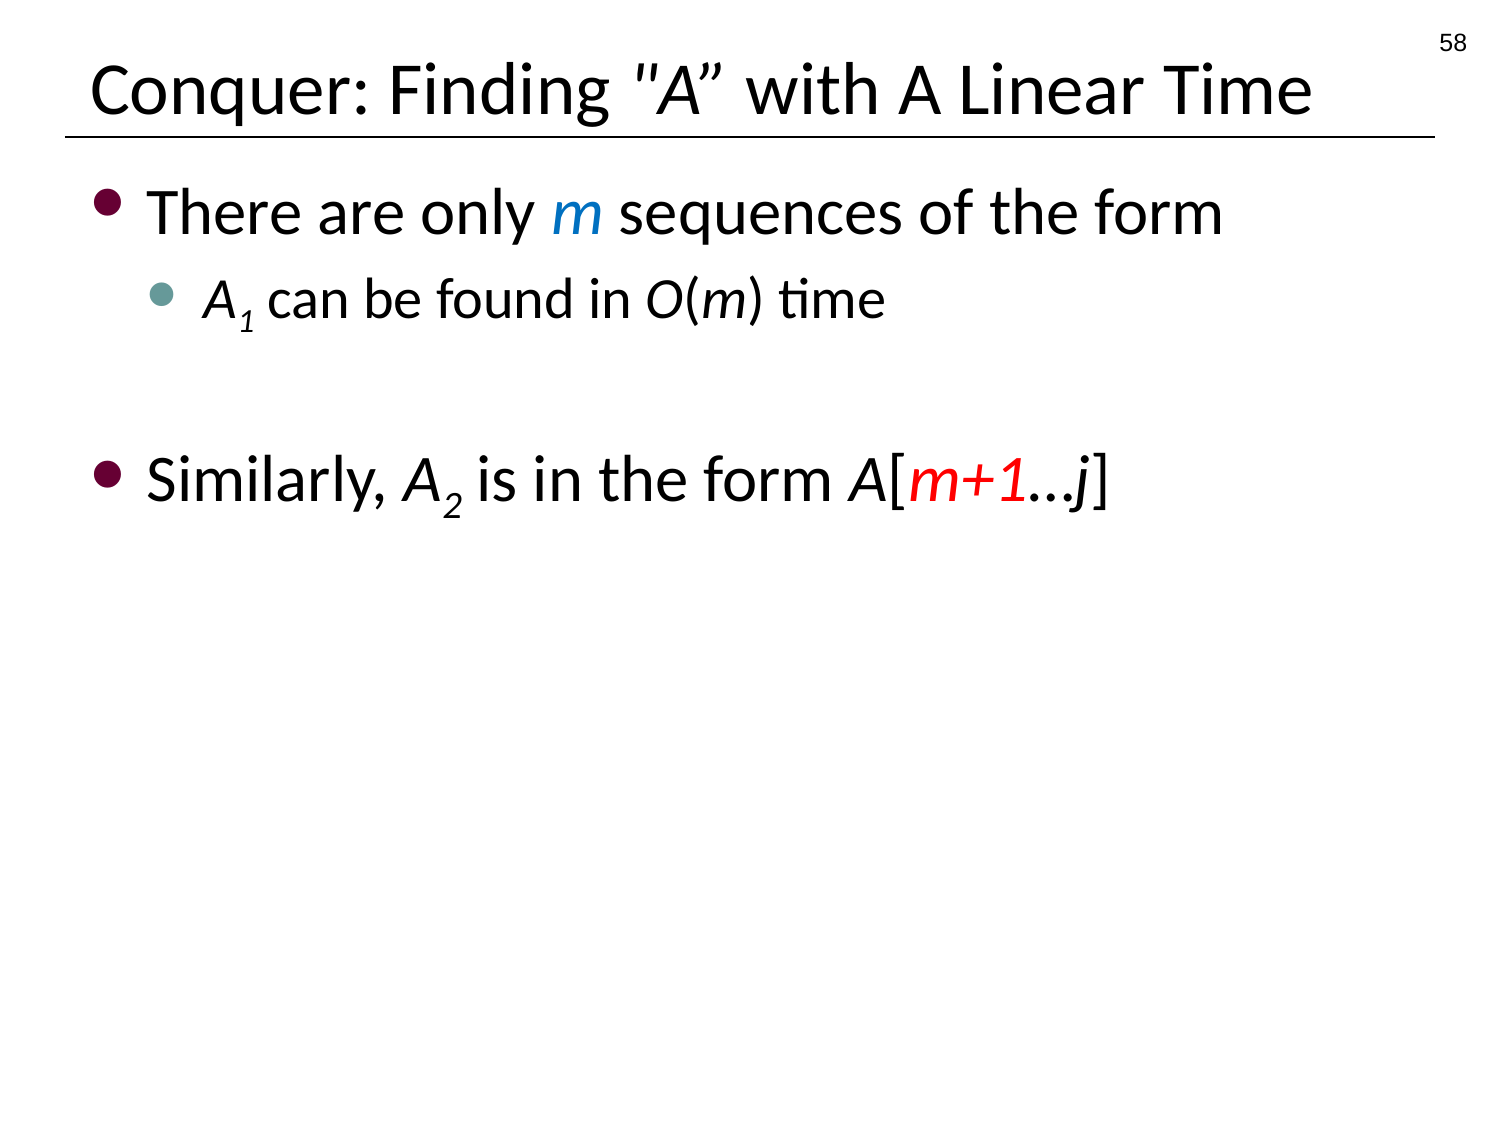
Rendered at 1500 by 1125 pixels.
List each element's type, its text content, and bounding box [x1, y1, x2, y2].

slide_number 58 [1131, 18, 1483, 62]
list There are only m sequences of the form A1 can be found in O(m) time Similarly, A2 is in the form A[m+1…j] [75, 160, 1425, 1094]
title Conquer: Finding "A” with A Linear Time [75, 20, 1425, 138]
